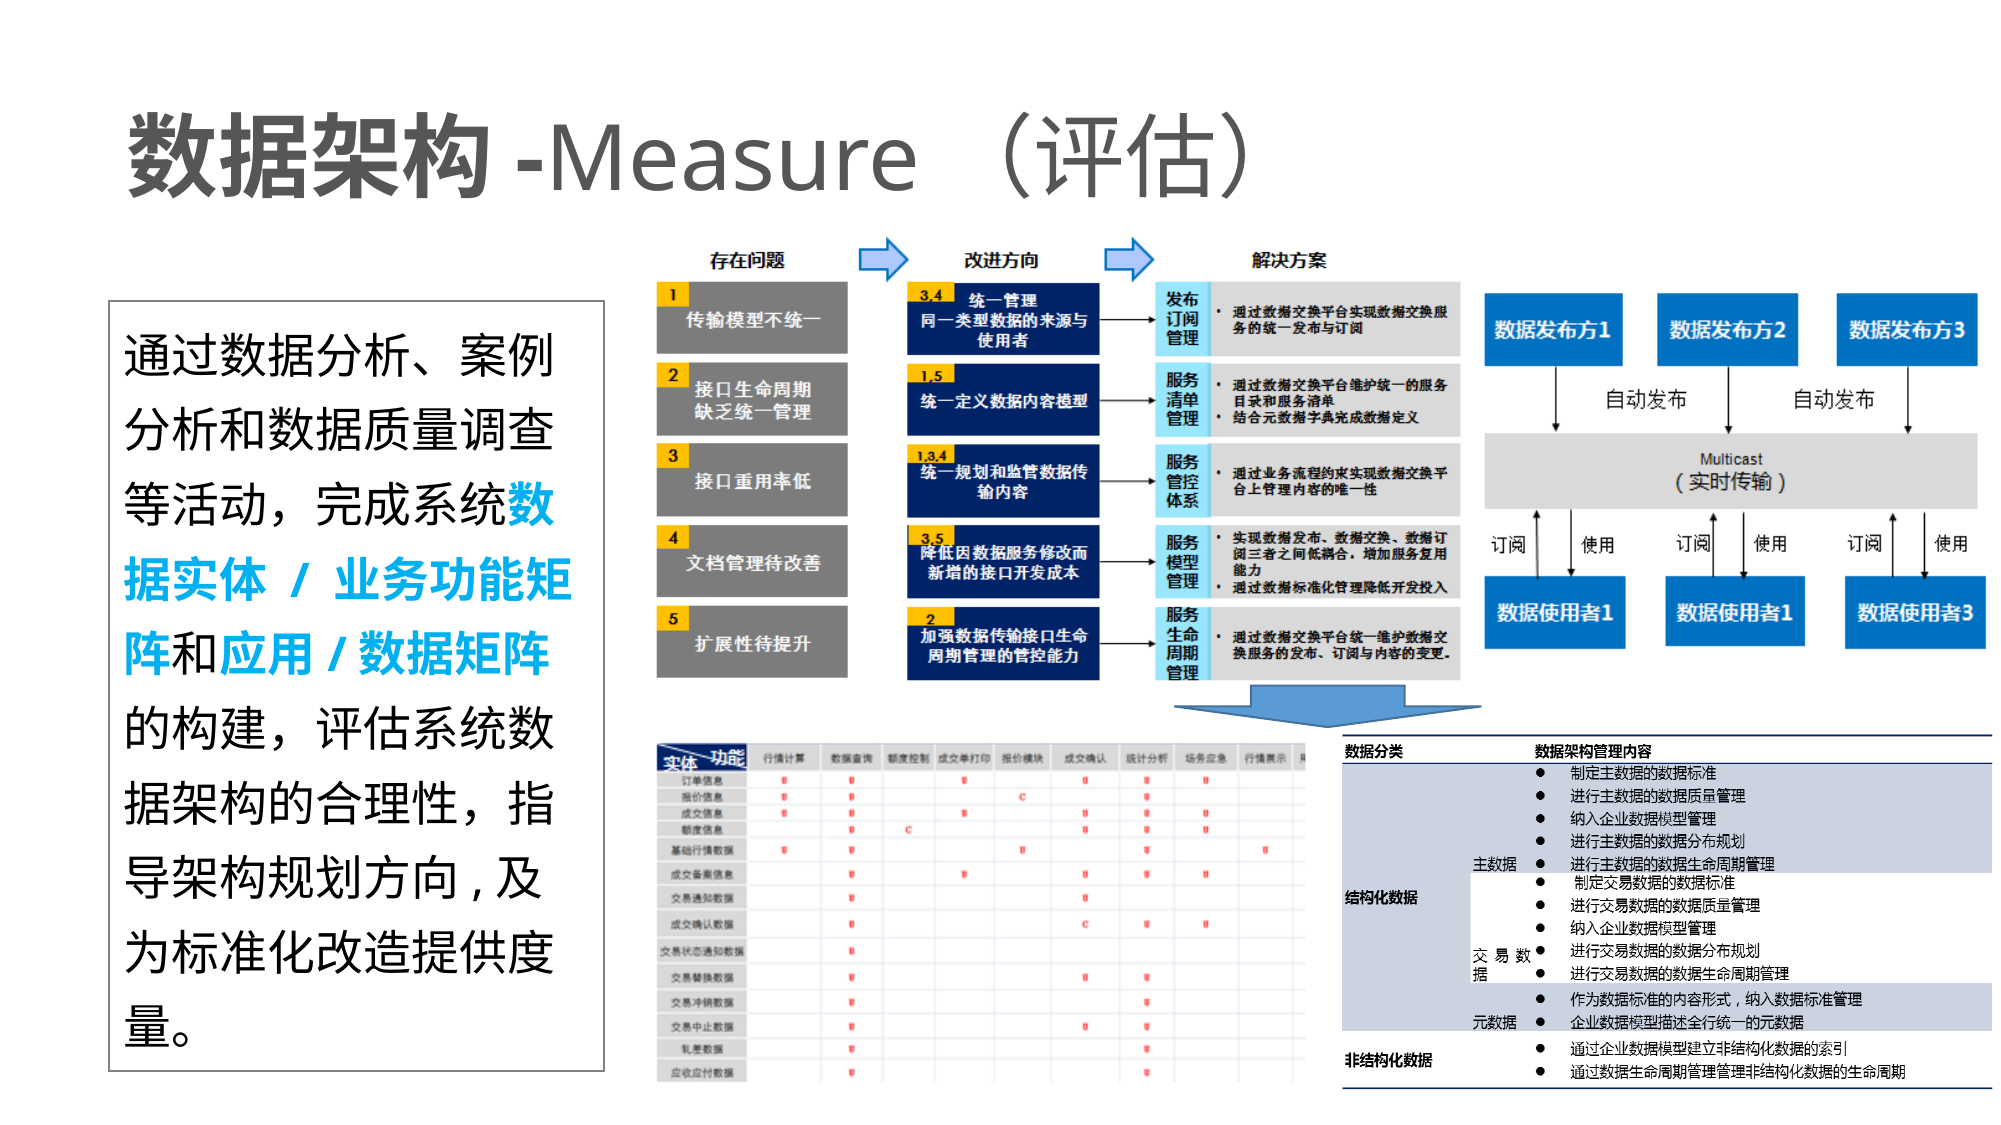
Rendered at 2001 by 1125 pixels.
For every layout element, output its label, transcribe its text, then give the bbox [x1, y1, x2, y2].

picture [1342, 734, 1993, 1090]
text_box 数据架构-Measure（评估） [112, 91, 1325, 217]
picture [651, 734, 1315, 1090]
text_box 通过数据分析、案例分析和数据质量调查等活动，完成系统数据实体 / 业务功能矩阵和应用/数据矩阵的构建，评估系统数据架构的合理性，指导架构规划方向,及为标准化改造提供度量。 [108, 300, 605, 1072]
text_box [1173, 694, 1482, 729]
picture [642, 231, 1468, 694]
picture [1478, 282, 1993, 663]
